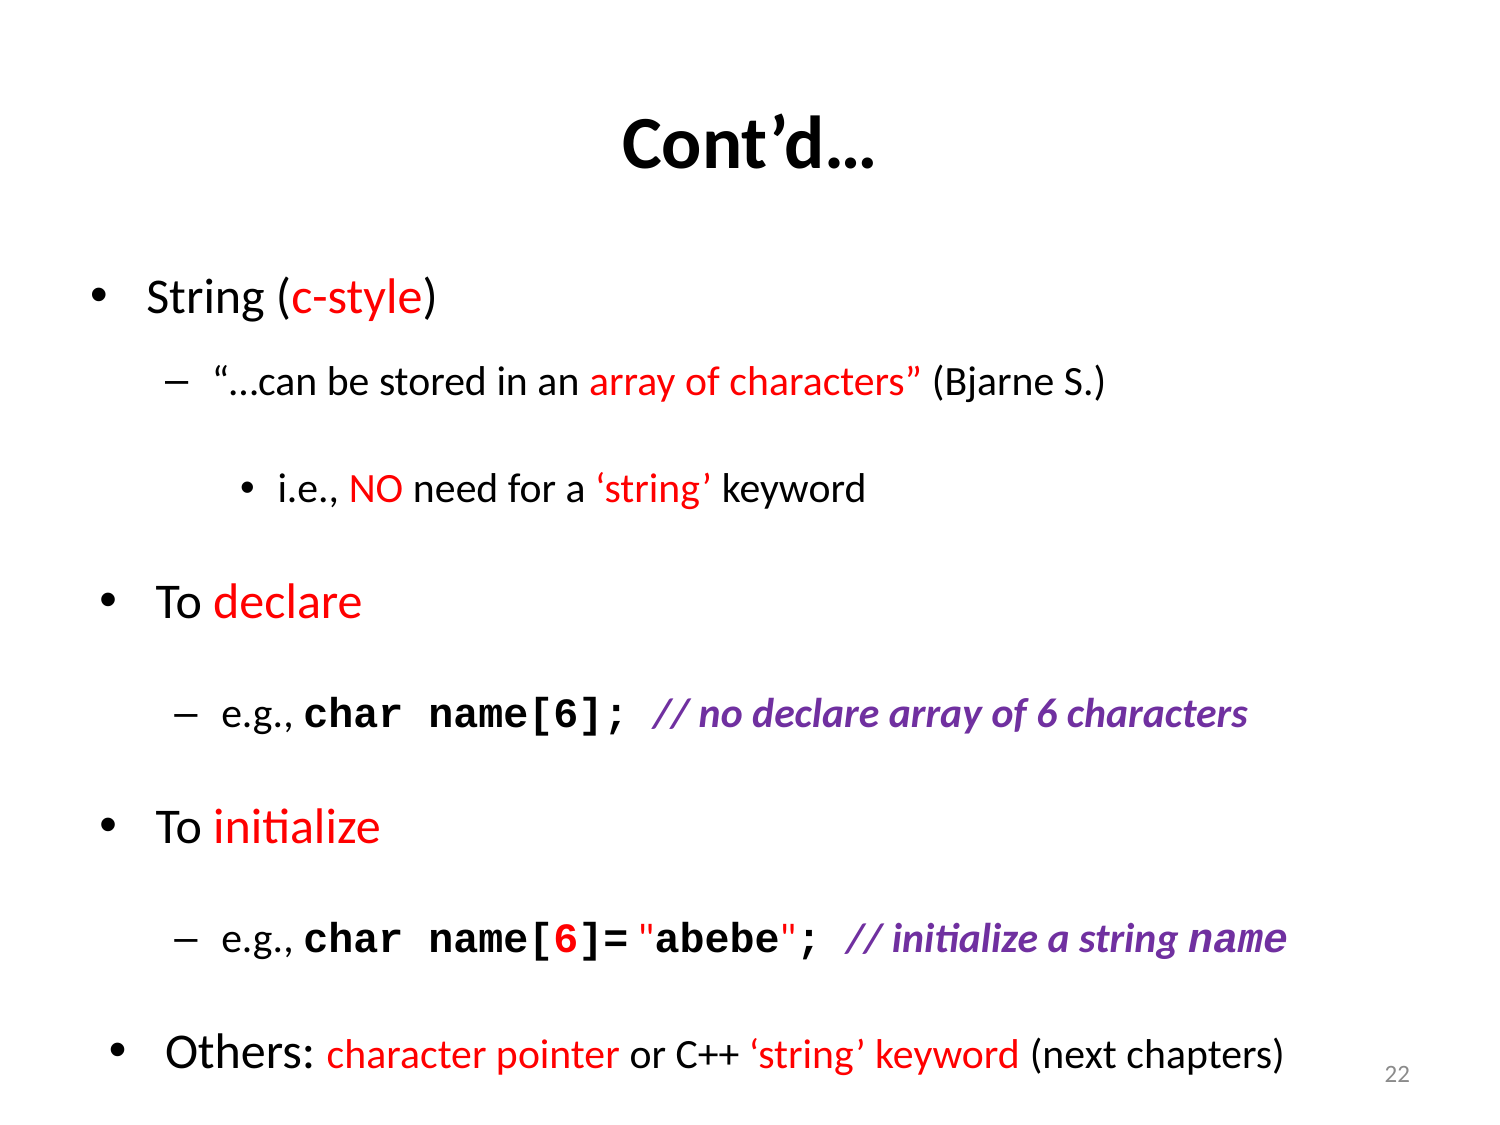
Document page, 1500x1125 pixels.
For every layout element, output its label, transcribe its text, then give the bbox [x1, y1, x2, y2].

title Cont’d… [75, 45, 1425, 233]
list String (c-style) “…can be stored in an array of characters” (Bjarne S.) i.e., NO need for a ‘string’ keyword To declare e.g., char name[6]; // no declare array of 6 characters To initialize e.g., char name[6]= "abebe"; // initialize a string name Others: character pointer or C++ ‘string’ keyword (next chapters) [75, 262, 1425, 1005]
slide_number 22 [1074, 1042, 1425, 1103]
